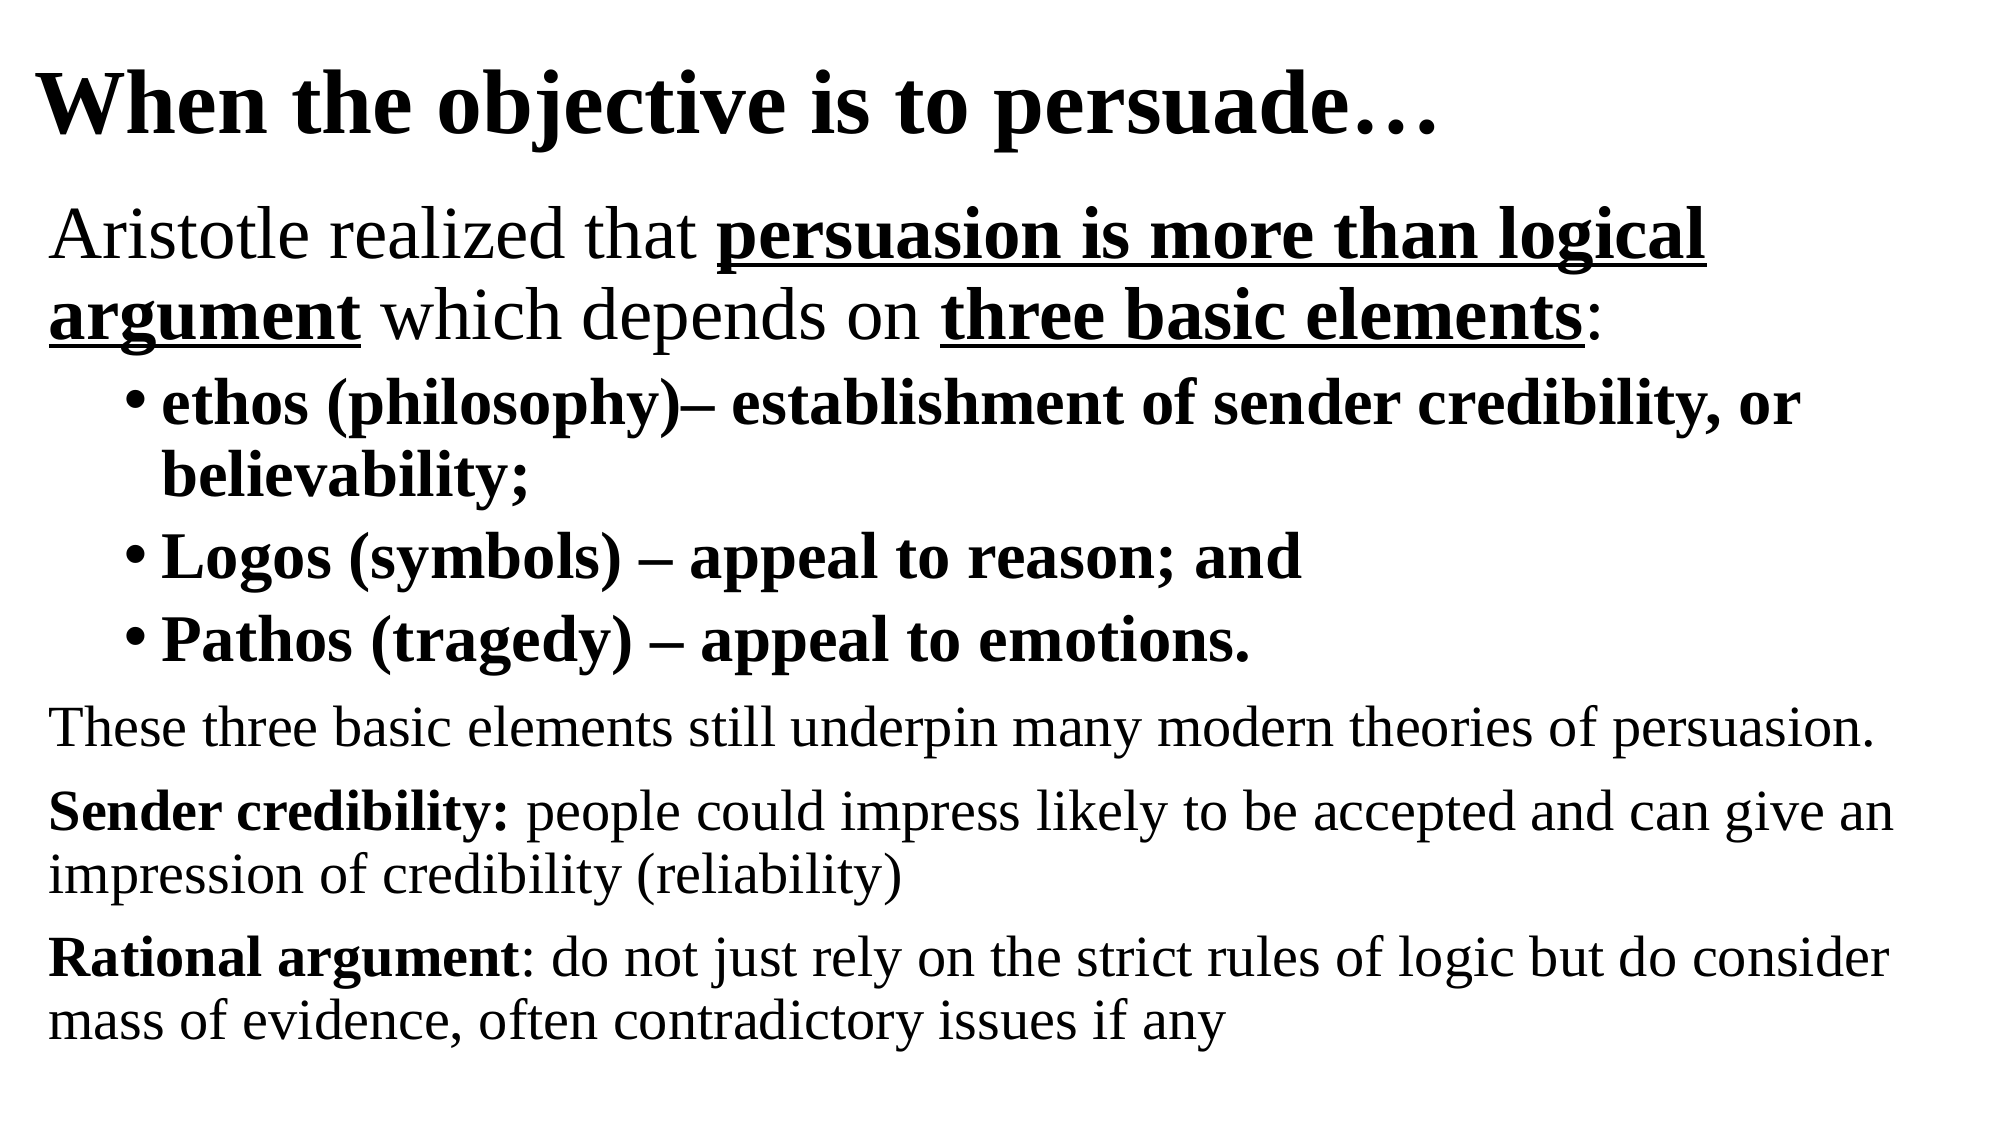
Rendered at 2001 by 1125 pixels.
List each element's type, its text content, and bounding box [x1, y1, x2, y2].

title When the objective is to persuade… [19, 22, 1978, 186]
list Aristotle realized that persuasion is more than logical argument which depends on three basic elements: ethos (philosophy)– establishment of sender credibility, or believability; Logos (symbols) – appeal to reason; and Pathos (tragedy) – appeal to emotions. These three basic elements still underpin many modern theories of persuasion. Sender credibility: people could impress likely to be accepted and can give an impression of credibility (reliability) Rational argument: do not just rely on the strict rules of logic but do consider mass of evidence, often contradictory issues if any [33, 186, 2000, 1125]
